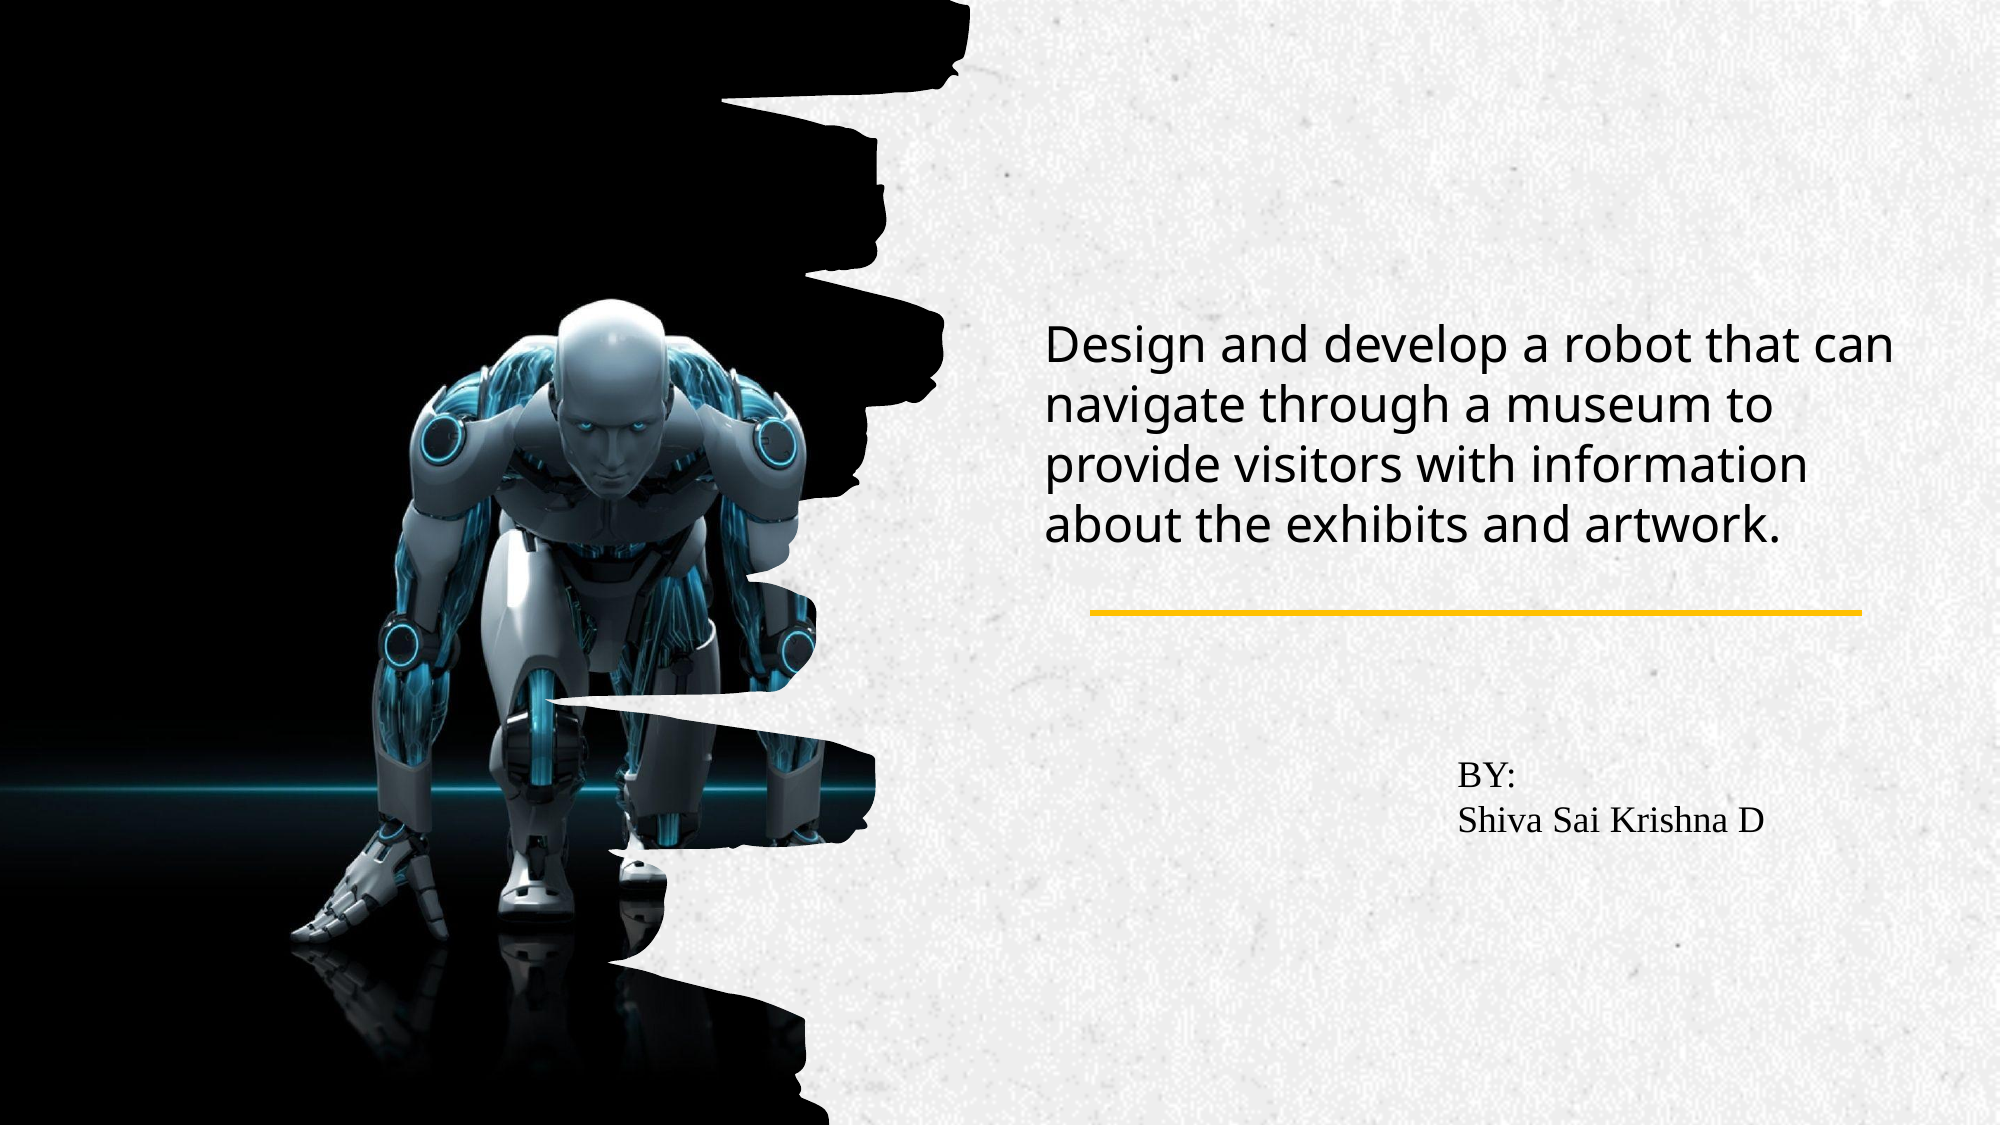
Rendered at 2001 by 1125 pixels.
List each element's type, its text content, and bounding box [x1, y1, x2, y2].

text_box Design and develop a robot that can navigate through a museum to provide visitors with information about the exhibits and artwork. [1029, 304, 1952, 560]
text_box BY: Shiva Sai Krishna D [1442, 742, 1904, 893]
picture [0, 0, 2000, 1125]
